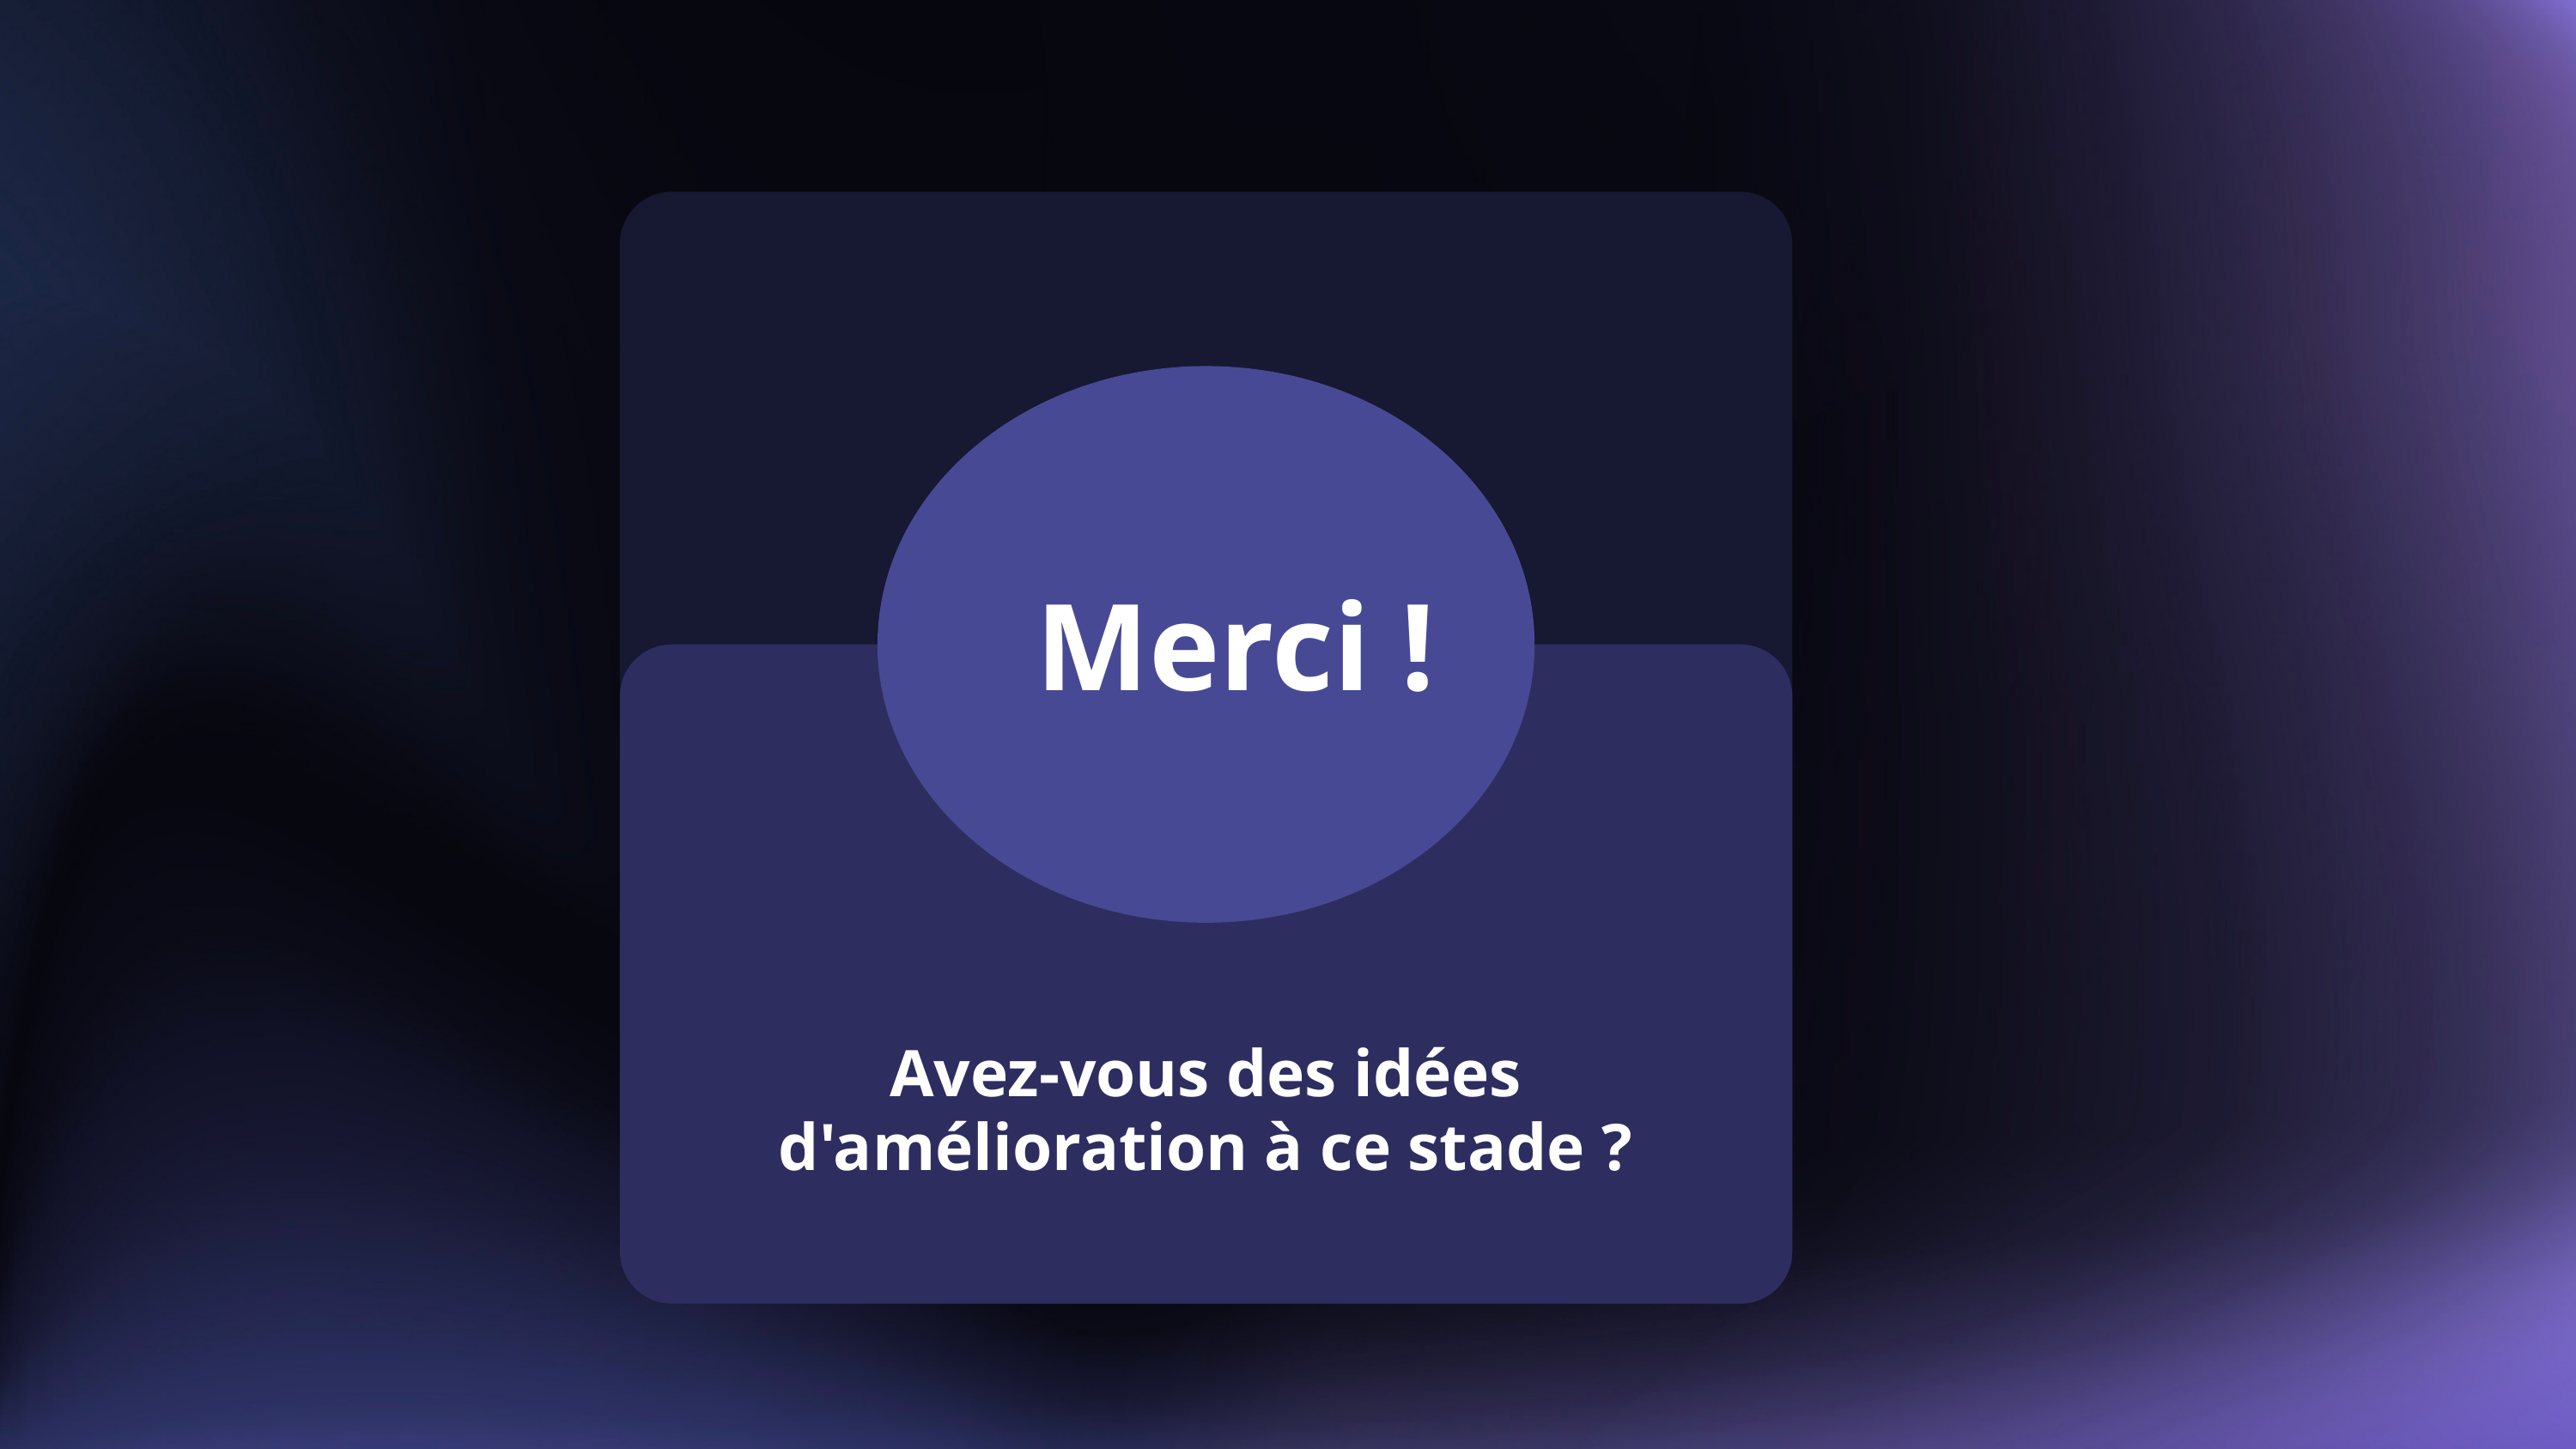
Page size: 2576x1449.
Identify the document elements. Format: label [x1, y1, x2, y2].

text_box [619, 191, 1793, 644]
text_box [0, 0, 2576, 1449]
text_box [619, 644, 1793, 1304]
text_box [877, 366, 1535, 924]
